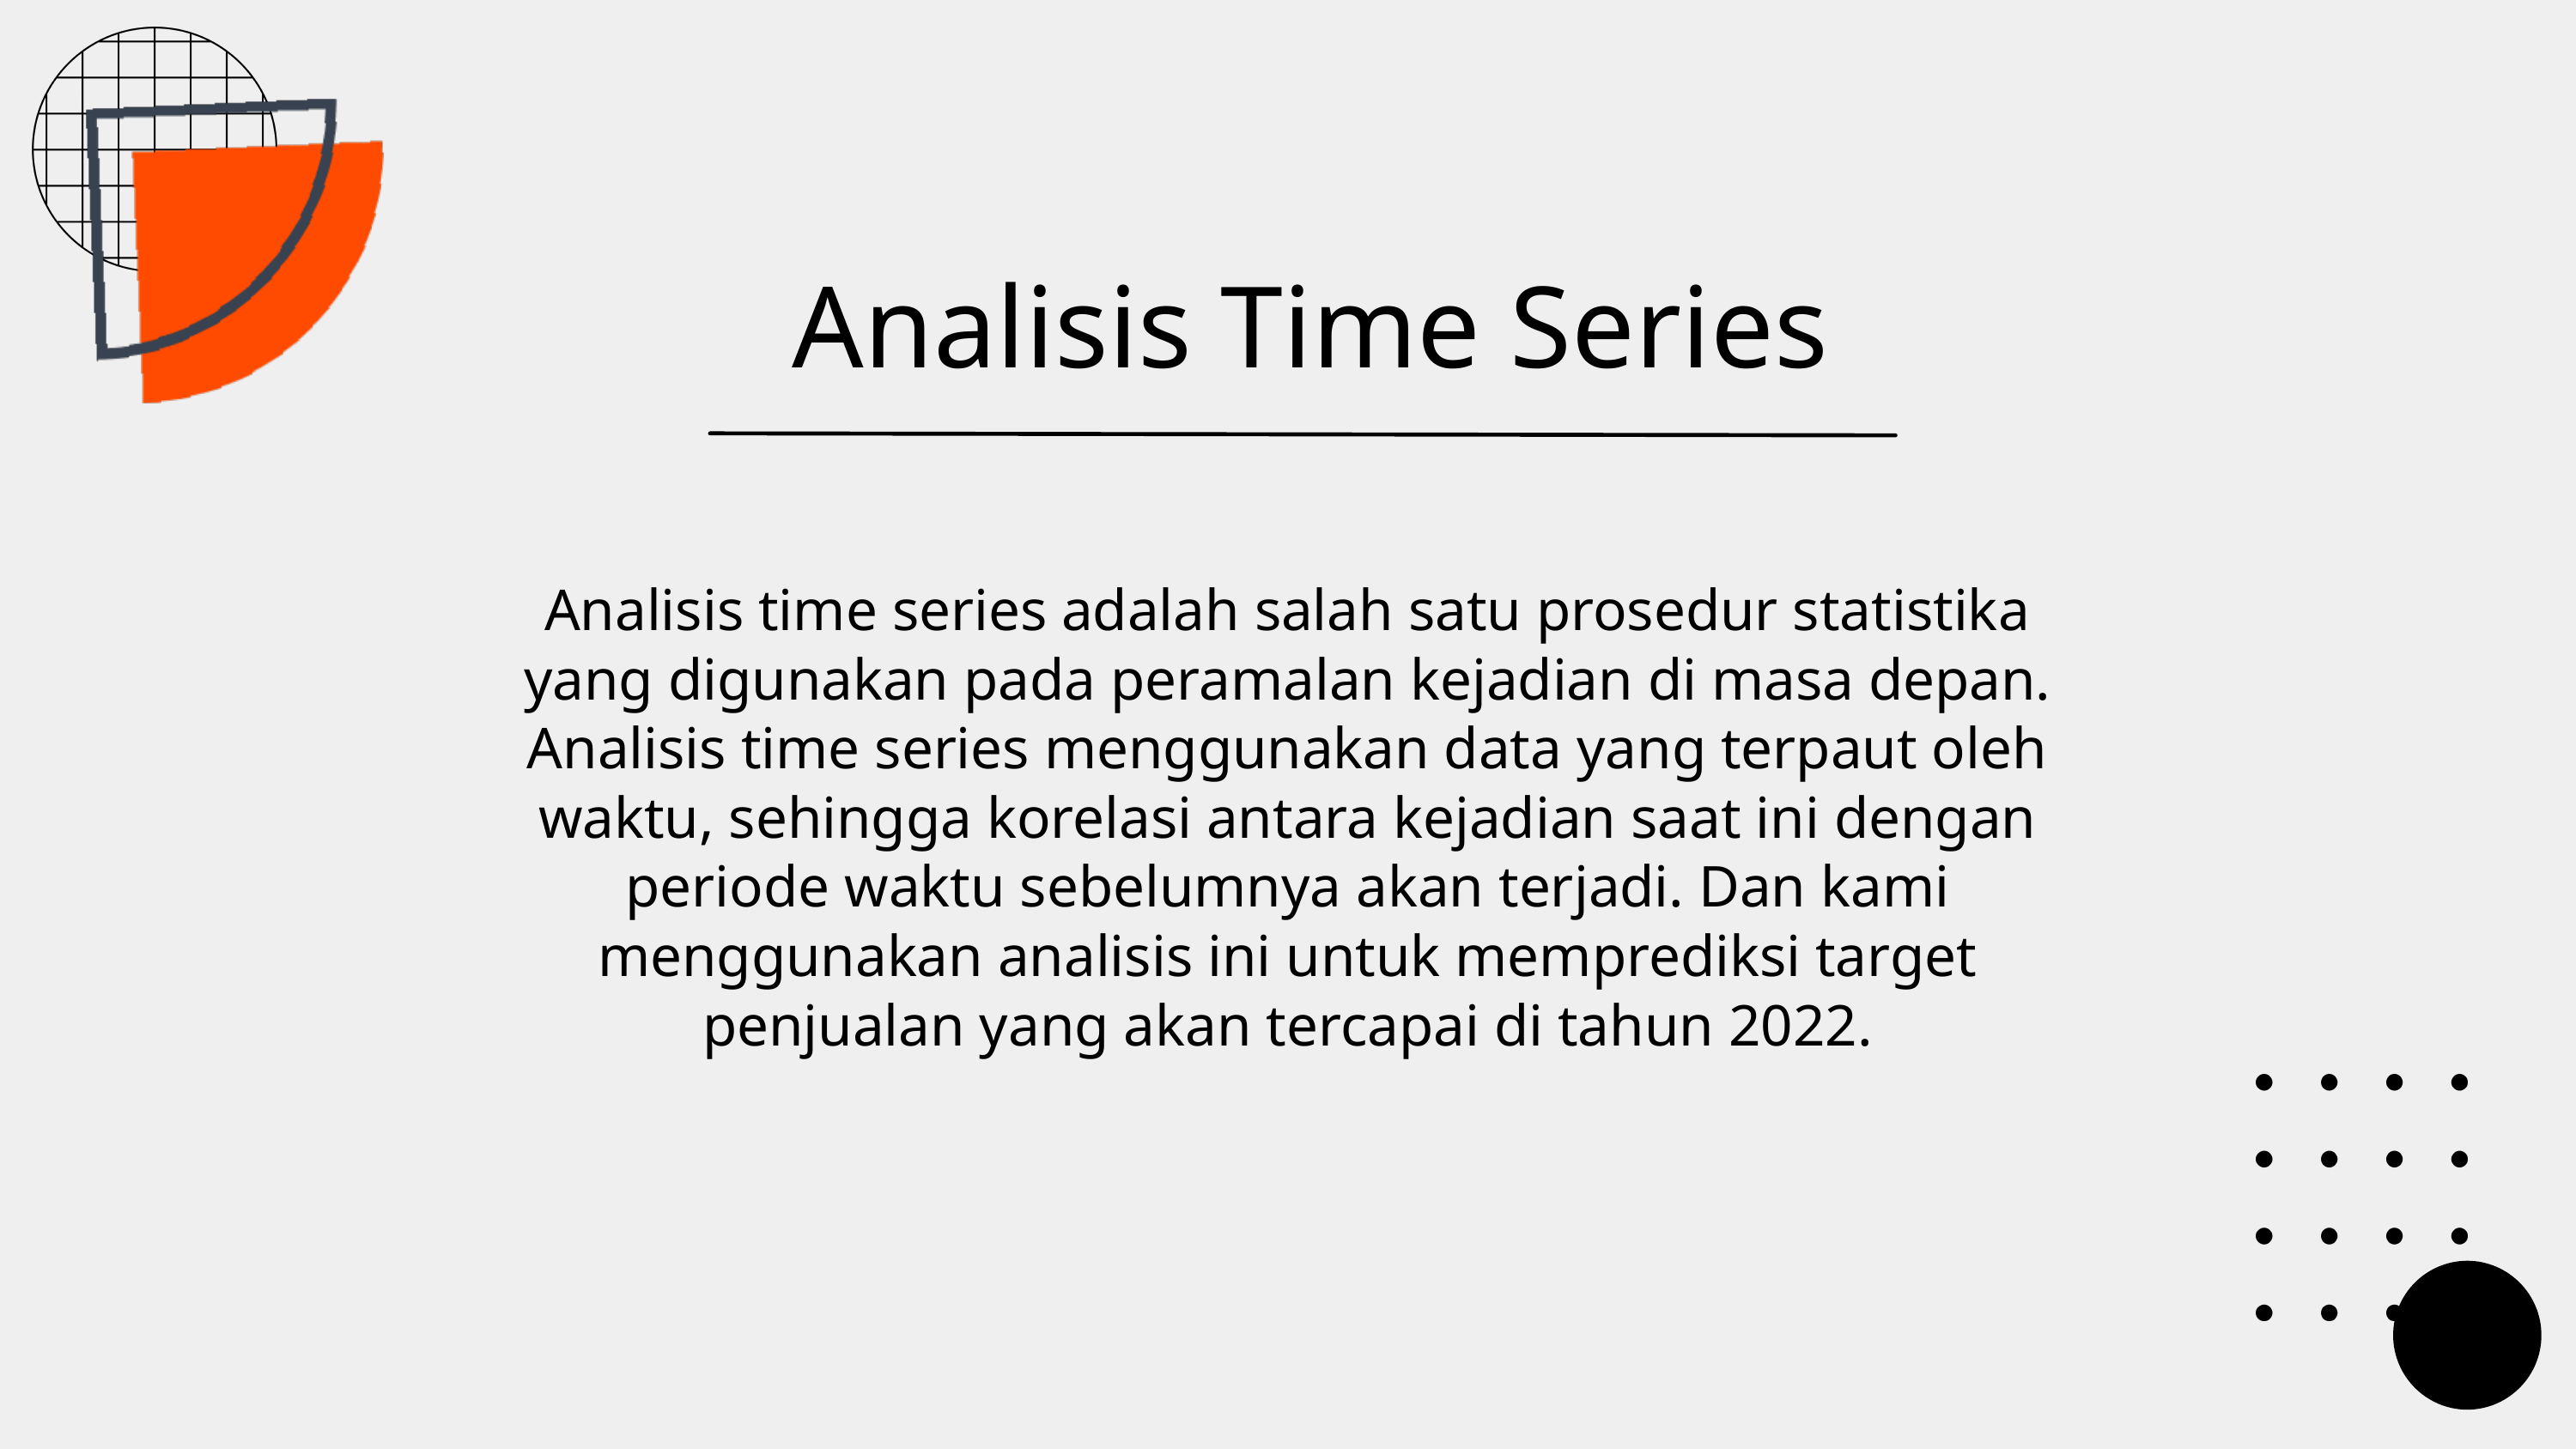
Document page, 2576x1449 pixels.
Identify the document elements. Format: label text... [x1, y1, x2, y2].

picture [2256, 1074, 2468, 1321]
text_box Analisis Time Series [725, 252, 1896, 391]
picture [32, 26, 393, 404]
text_box Analisis time series adalah salah satu prosedur statistika yang digunakan pada peramalan kejadian di masa depan. Analisis time series menggunakan data yang terpaut oleh waktu, sehingga korelasi antara kejadian saat ini dengan periode waktu sebelumnya akan terjadi. Dan kami menggunakan analisis ini untuk memprediksi target penjualan yang akan tercapai di tahun 2022. [520, 572, 2056, 1058]
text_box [2392, 1260, 2543, 1410]
